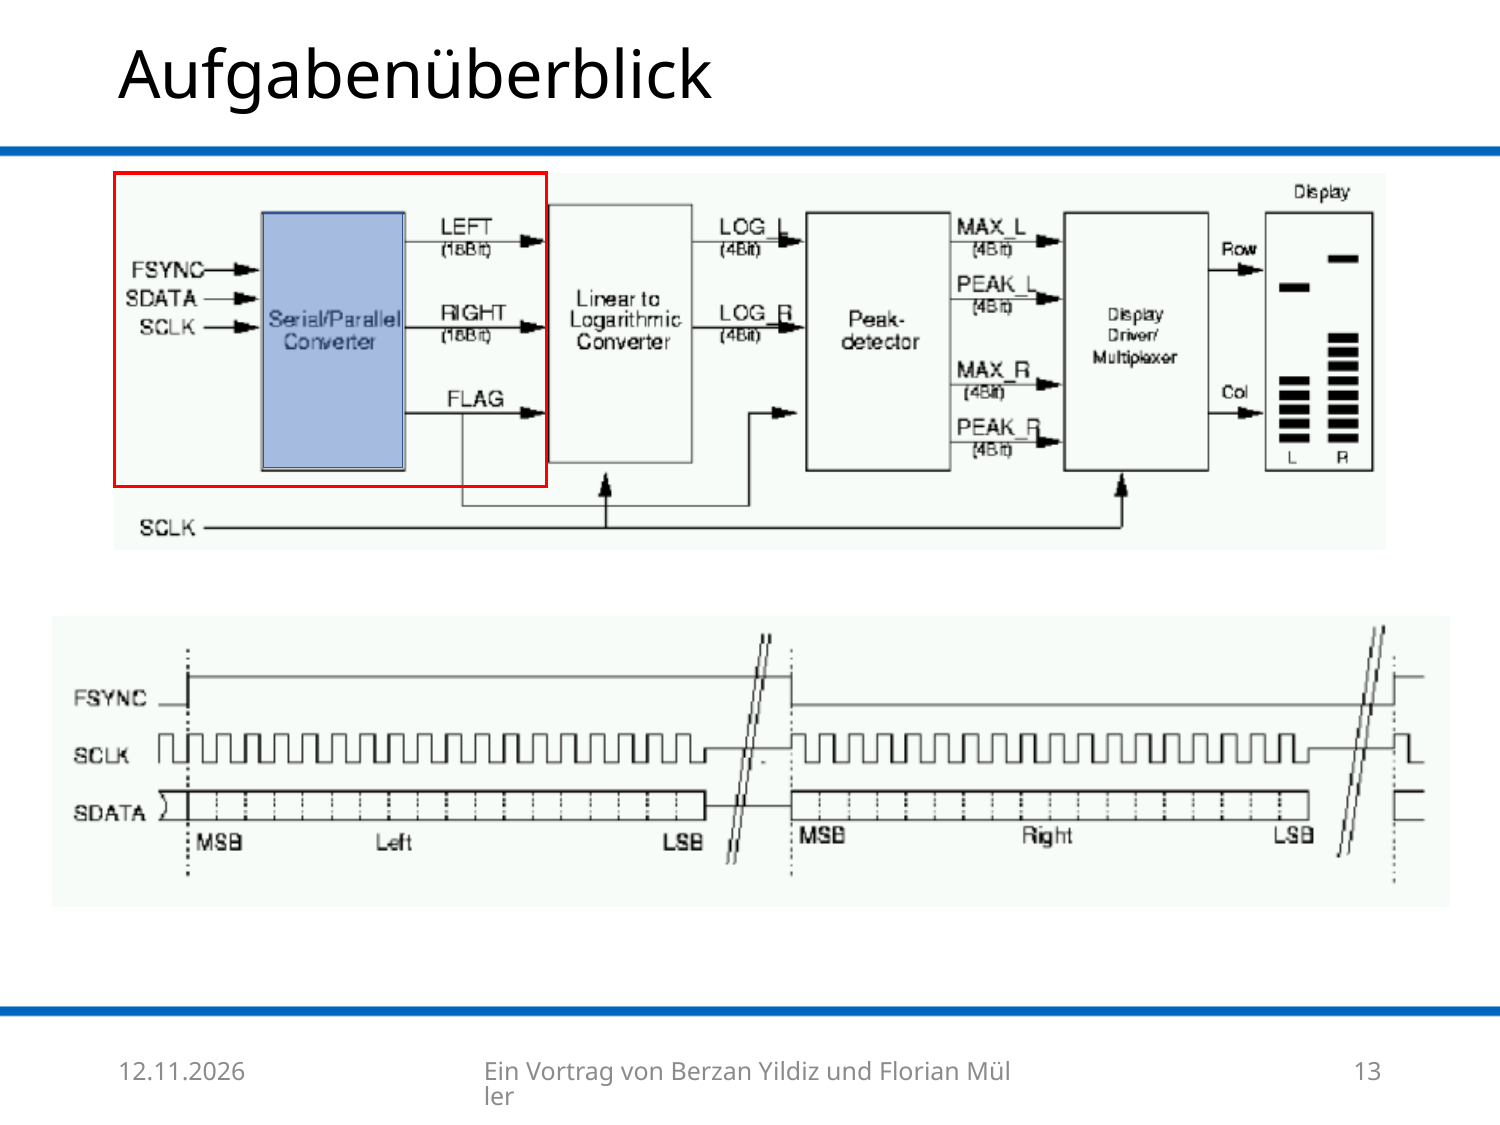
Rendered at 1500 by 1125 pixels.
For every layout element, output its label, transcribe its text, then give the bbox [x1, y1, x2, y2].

title Aufgabenüberblick [103, 14, 1397, 141]
slide_number 13 [1059, 1042, 1397, 1103]
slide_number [103, 1042, 441, 1103]
footer Ein Vortrag von Berzan Yildiz und Florian Müller [468, 1042, 1032, 1103]
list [114, 173, 1386, 550]
picture [0, 0, 1500, 1124]
